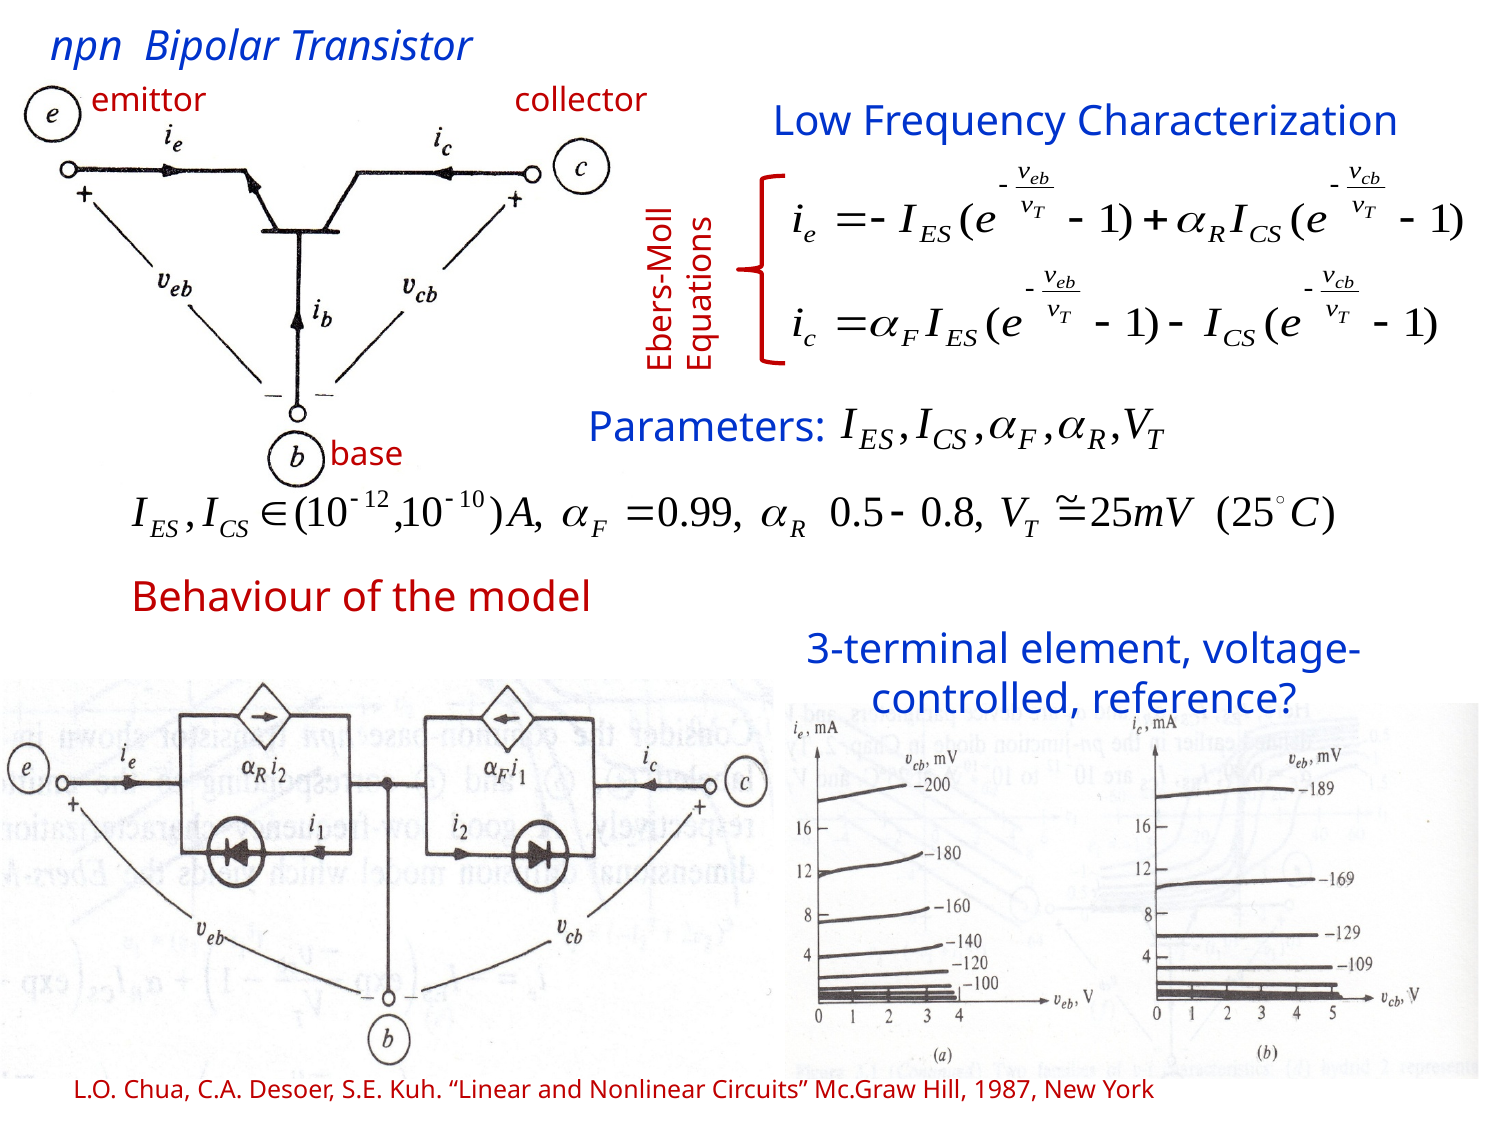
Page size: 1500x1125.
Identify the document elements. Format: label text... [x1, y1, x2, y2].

text_box Low Frequency Characterization [693, 86, 1479, 152]
text_box 3-terminal element, voltage-controlled, reference? [691, 613, 1477, 711]
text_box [784, 152, 1476, 355]
text_box Behaviour of the model [105, 562, 1372, 628]
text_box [832, 393, 1176, 461]
picture [784, 703, 1479, 1079]
text_box npn Bipolar Transistor [35, 11, 750, 77]
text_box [75, 70, 674, 481]
text_box [737, 175, 786, 365]
picture [11, 38, 633, 528]
text_box Parameters: [679, 392, 831, 457]
text_box L.O. Chua, C.A. Desoer, S.E. Kuh. “Linear and Nonlinear Circuits” Mc.Graw Hill, 1987, New York [58, 1078, 1407, 1112]
picture [0, 679, 774, 1079]
text_box Ebers-Moll Equations [679, 152, 725, 387]
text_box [123, 479, 1344, 549]
